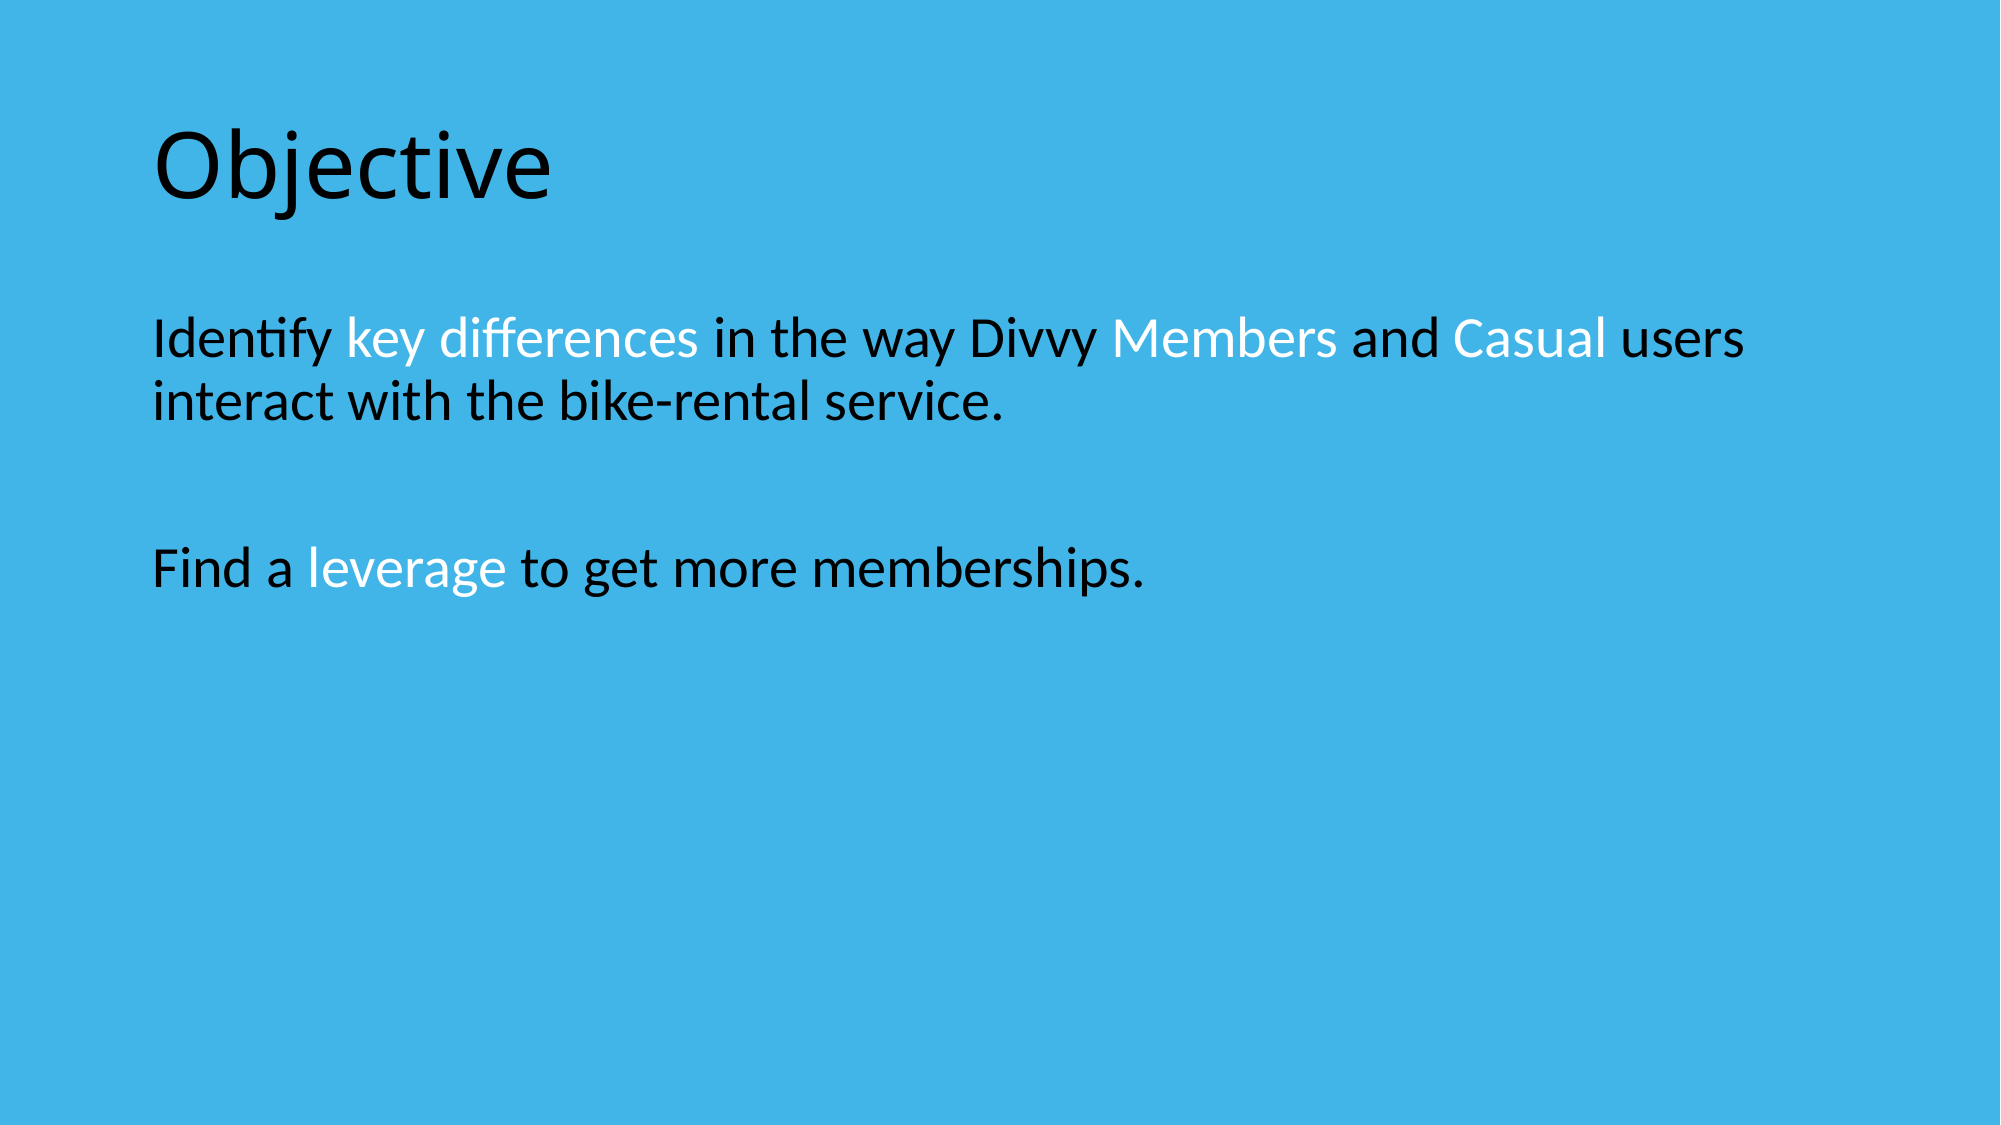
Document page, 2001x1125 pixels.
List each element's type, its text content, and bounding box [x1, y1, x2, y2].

list Identify key differences in the way Divvy Members and Casual users interact with the bike-rental service. Find a leverage to get more memberships. [137, 299, 1863, 1014]
title Objective [137, 59, 1863, 278]
